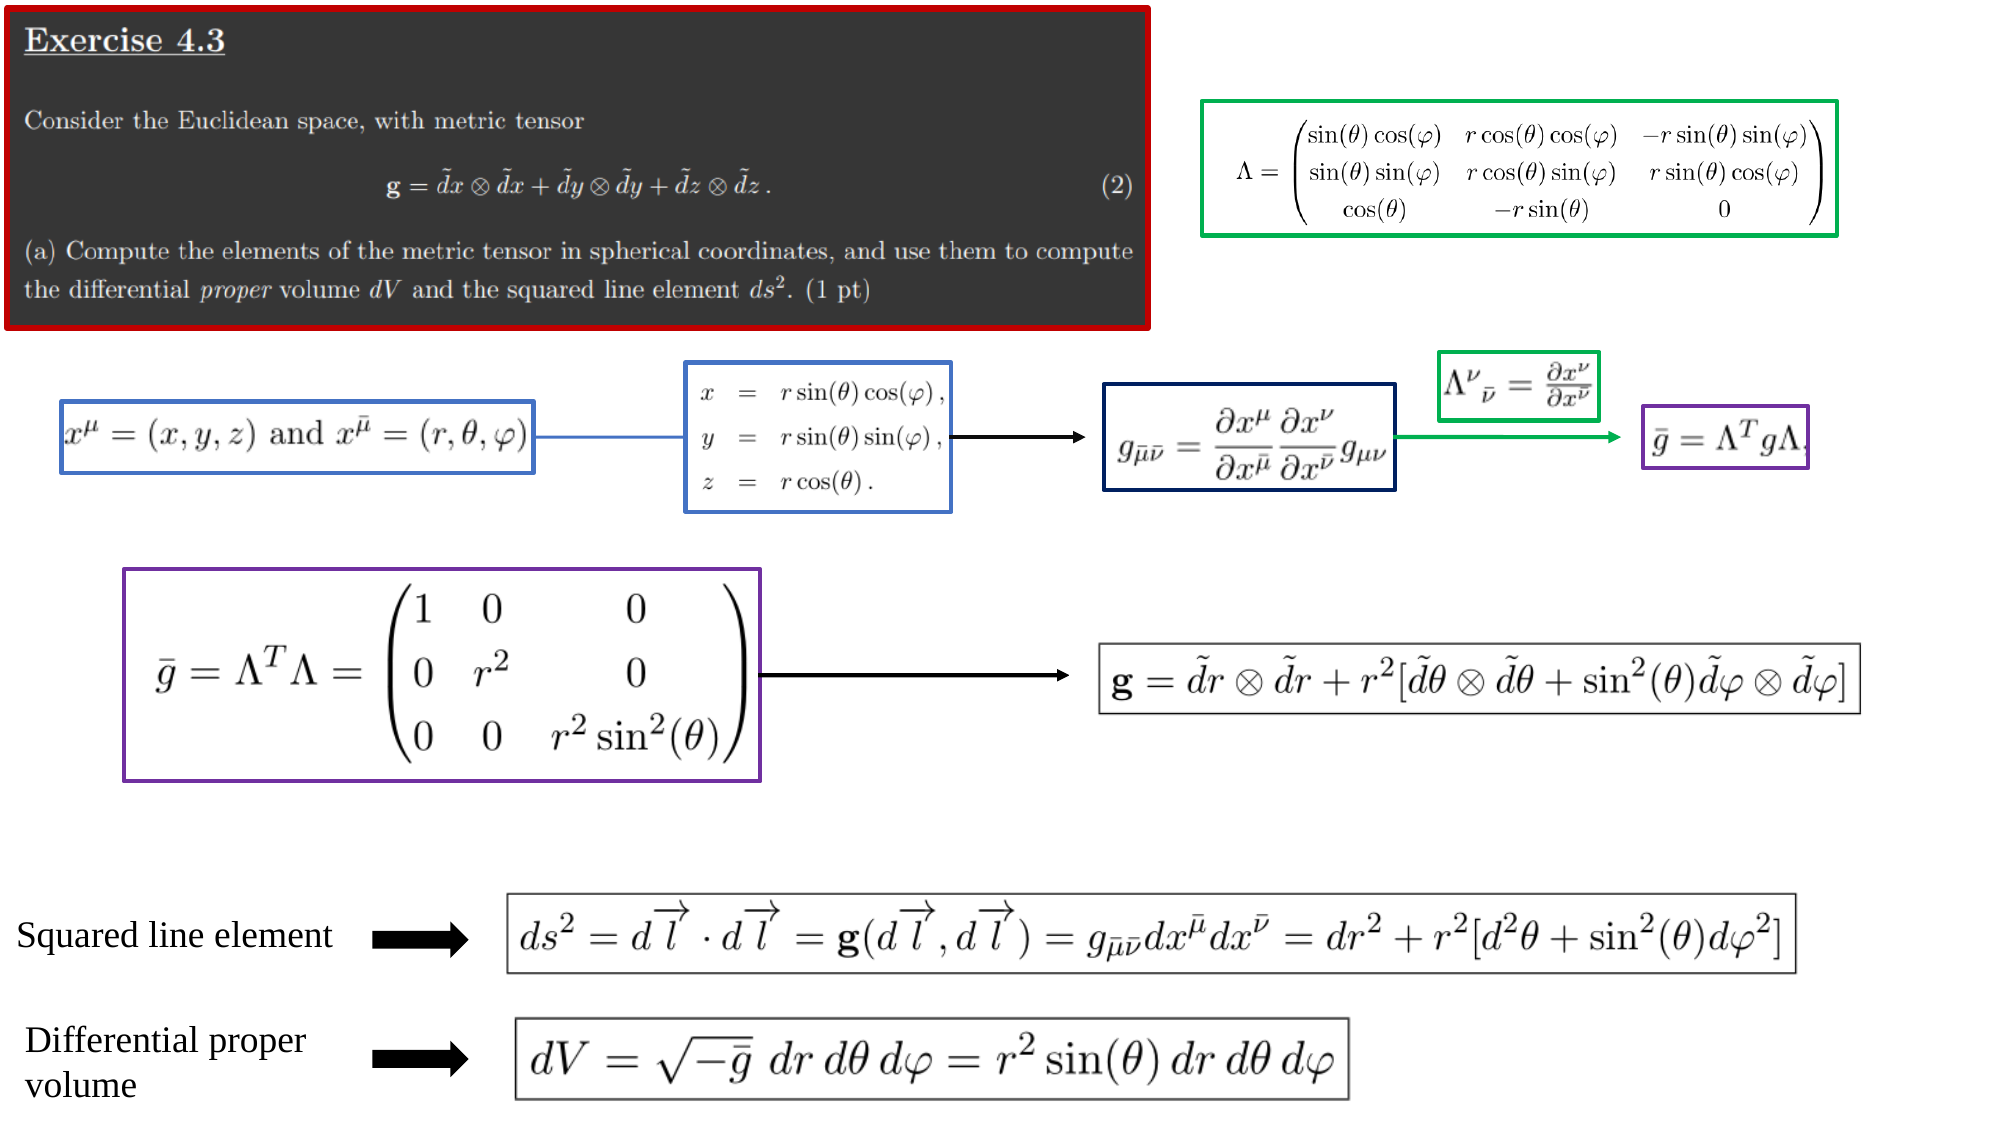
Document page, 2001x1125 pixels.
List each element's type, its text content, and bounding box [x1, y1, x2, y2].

picture [9, 11, 1145, 325]
picture [497, 879, 1807, 987]
text_box [372, 921, 469, 959]
text_box Differential proper volume [9, 1007, 361, 1113]
text_box [372, 1040, 469, 1078]
picture [63, 403, 532, 471]
picture [1203, 102, 1835, 234]
picture [1105, 386, 1394, 488]
text_box Squared line element [1, 902, 349, 963]
picture [497, 999, 1363, 1115]
picture [1645, 408, 1806, 467]
picture [125, 571, 759, 780]
picture [1069, 618, 1875, 733]
picture [687, 364, 950, 510]
picture [1440, 354, 1598, 419]
